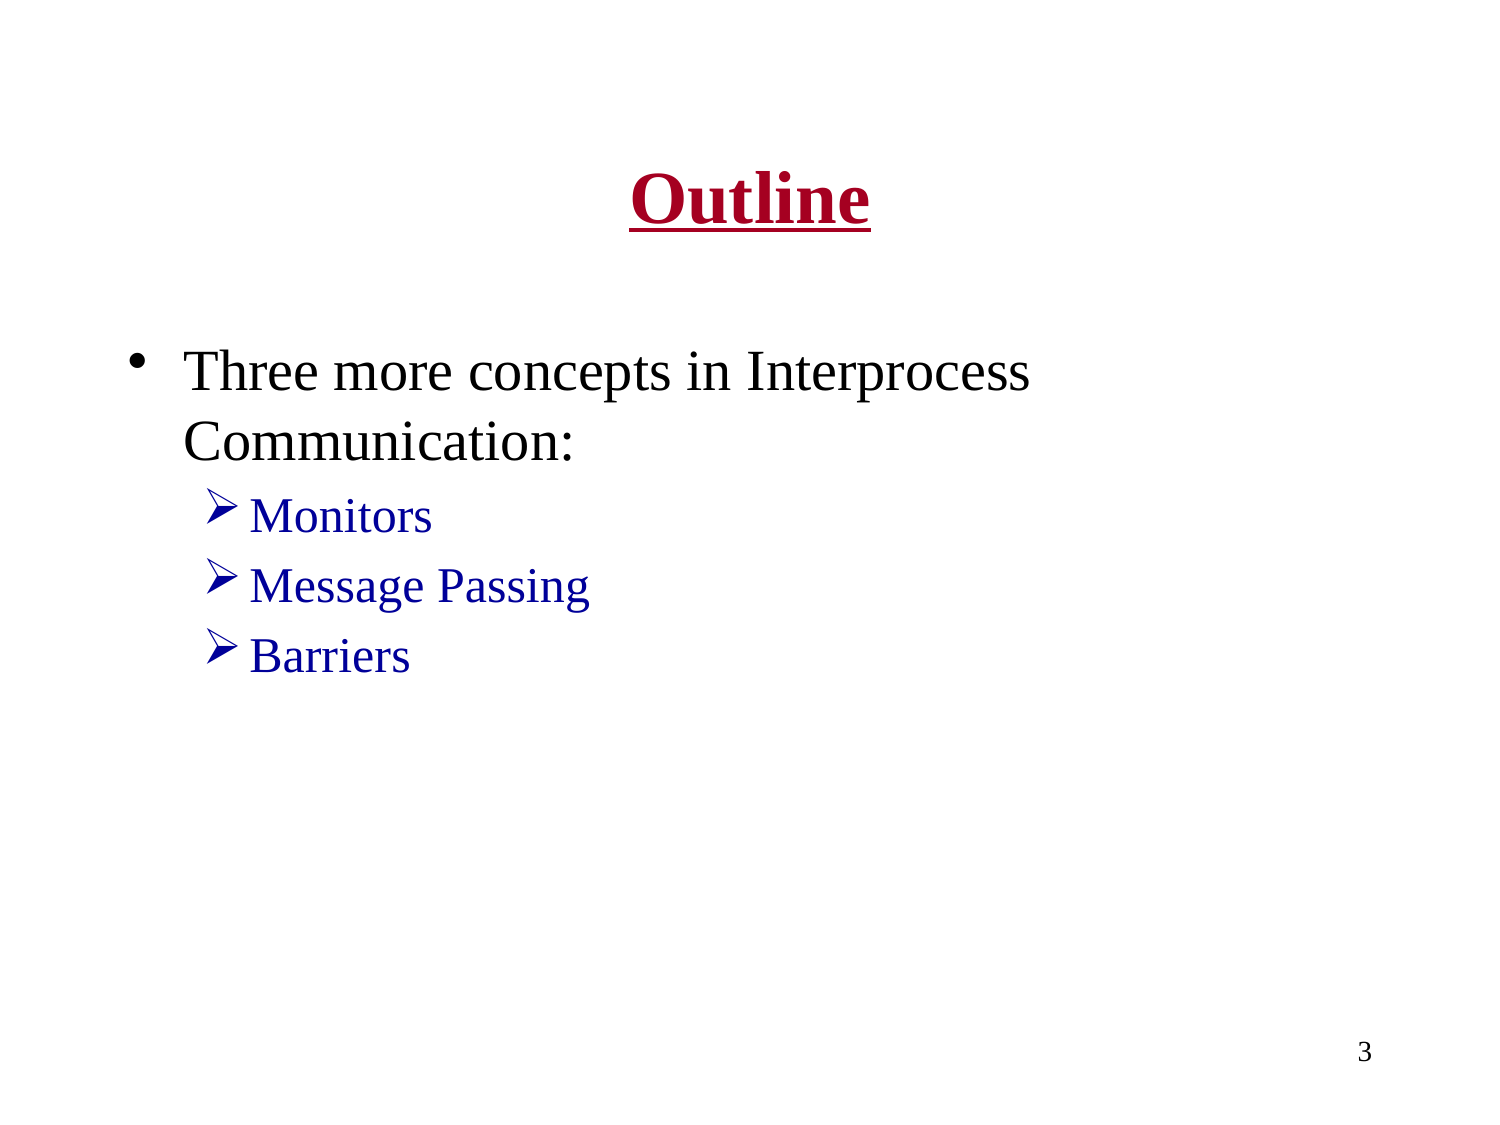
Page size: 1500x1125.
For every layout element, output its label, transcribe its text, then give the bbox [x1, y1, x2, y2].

slide_number 3 [1074, 1025, 1388, 1100]
title Outline [112, 99, 1388, 288]
list Three more concepts in Interprocess Communication: Monitors Message Passing Barriers [112, 324, 1388, 1000]
